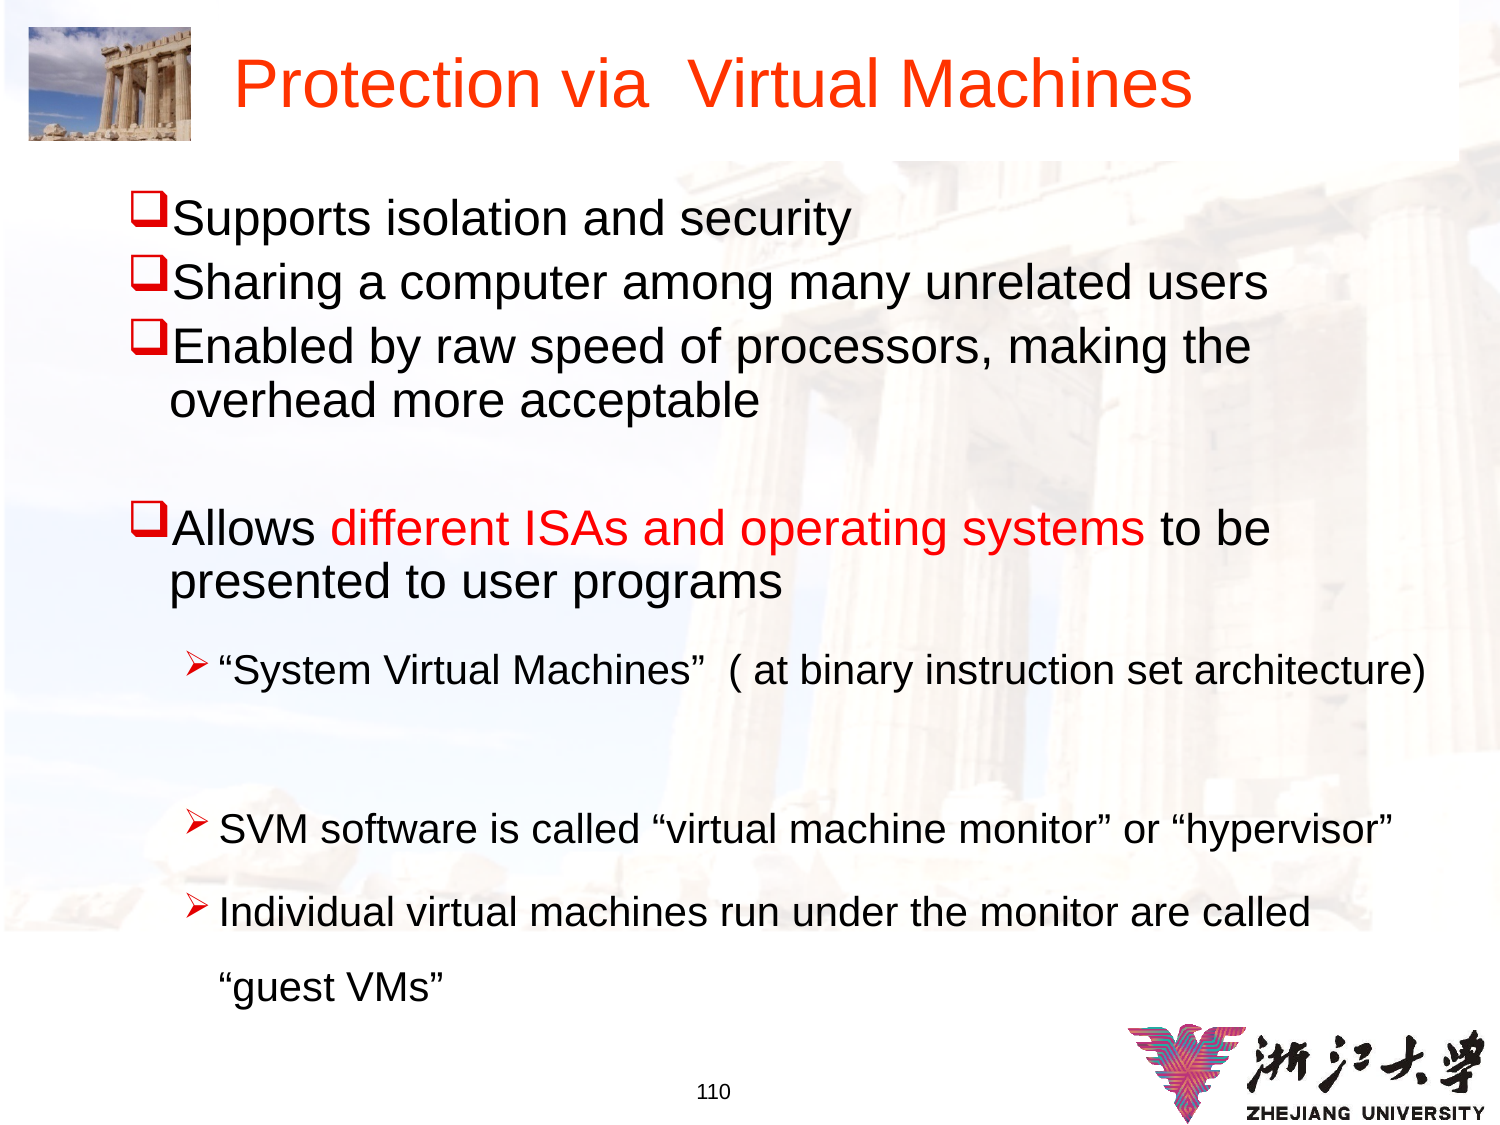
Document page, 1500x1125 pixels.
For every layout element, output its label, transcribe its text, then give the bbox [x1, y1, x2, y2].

list Supports isolation and security Sharing a computer among many unrelated users Enabled by raw speed of processors, making the overhead more acceptable Allows different ISAs and operating systems to be presented to user programs “System Virtual Machines” ( at binary instruction set architecture) SVM software is called “virtual machine monitor” or “hypervisor” Individual virtual machines run under the monitor are called “guest VMs” [112, 184, 1447, 1024]
title Protection via Virtual Machines [218, 0, 1459, 161]
picture [0, 0, 1500, 1125]
